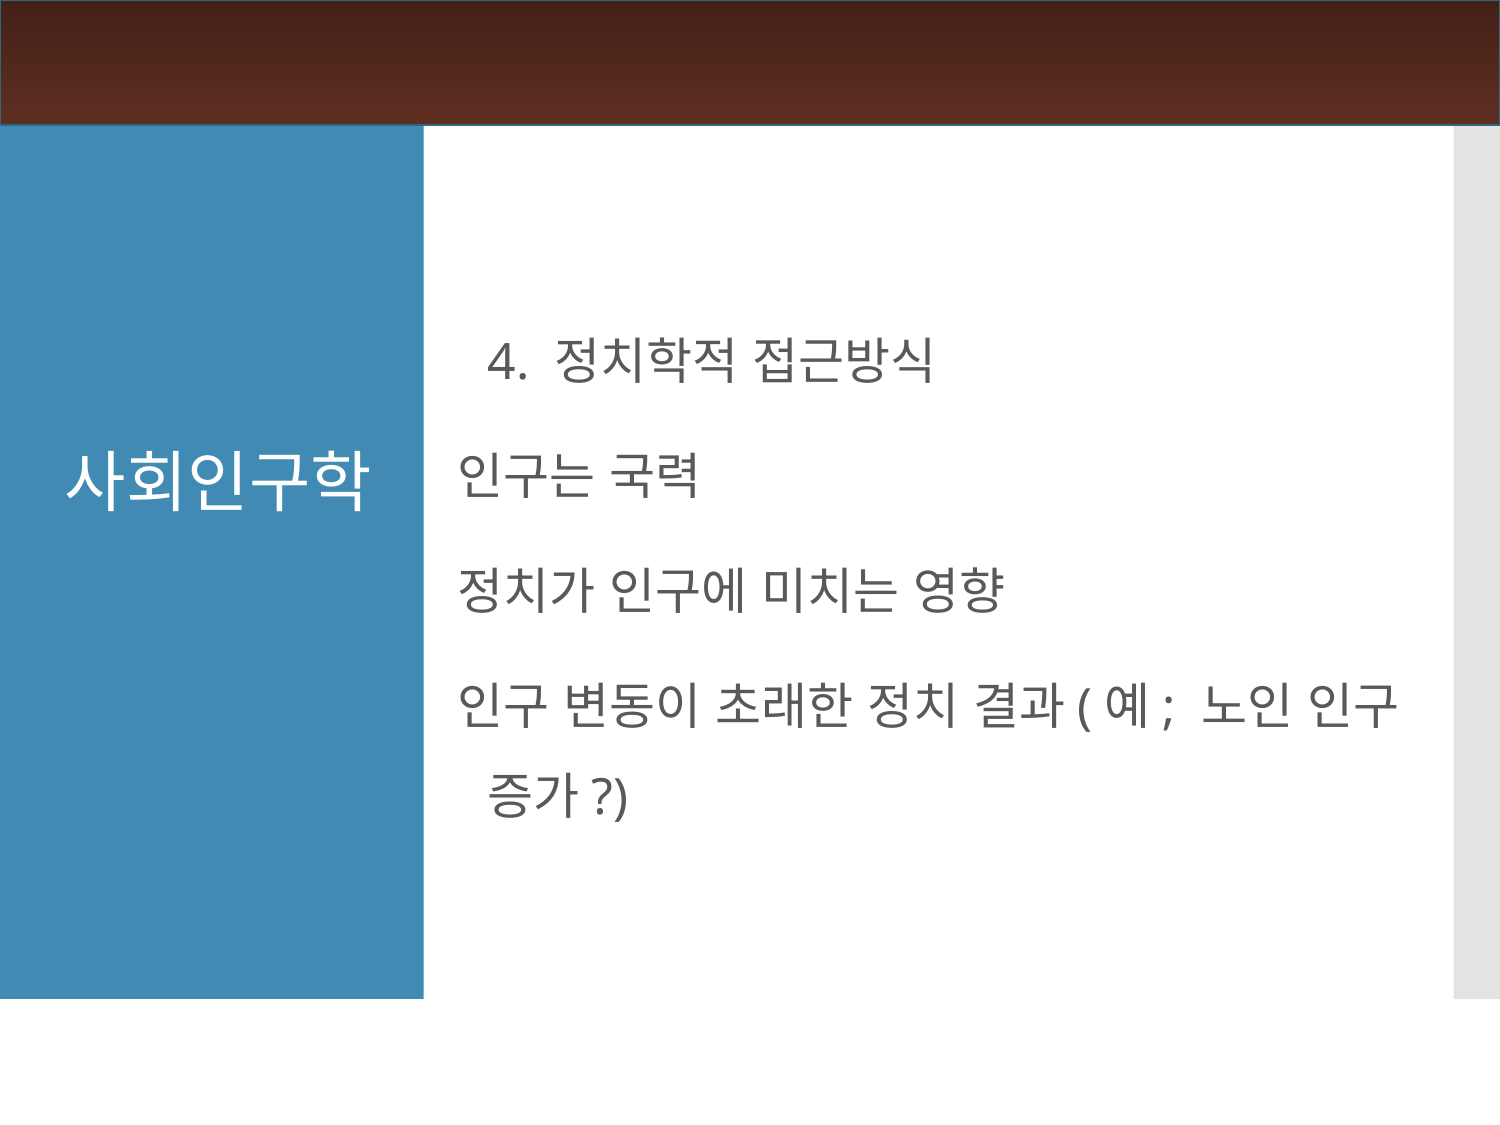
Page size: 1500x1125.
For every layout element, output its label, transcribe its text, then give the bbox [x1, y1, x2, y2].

text_box [0, 0, 1500, 126]
list 4. 정치학적 접근방식 인구는 국력 정치가 인구에 미치는 영향 인구 변동이 초래한 정치 결과(예; 노인 인구 증가?) [442, 141, 1436, 982]
text_box 사회인구학 [29, 432, 408, 528]
